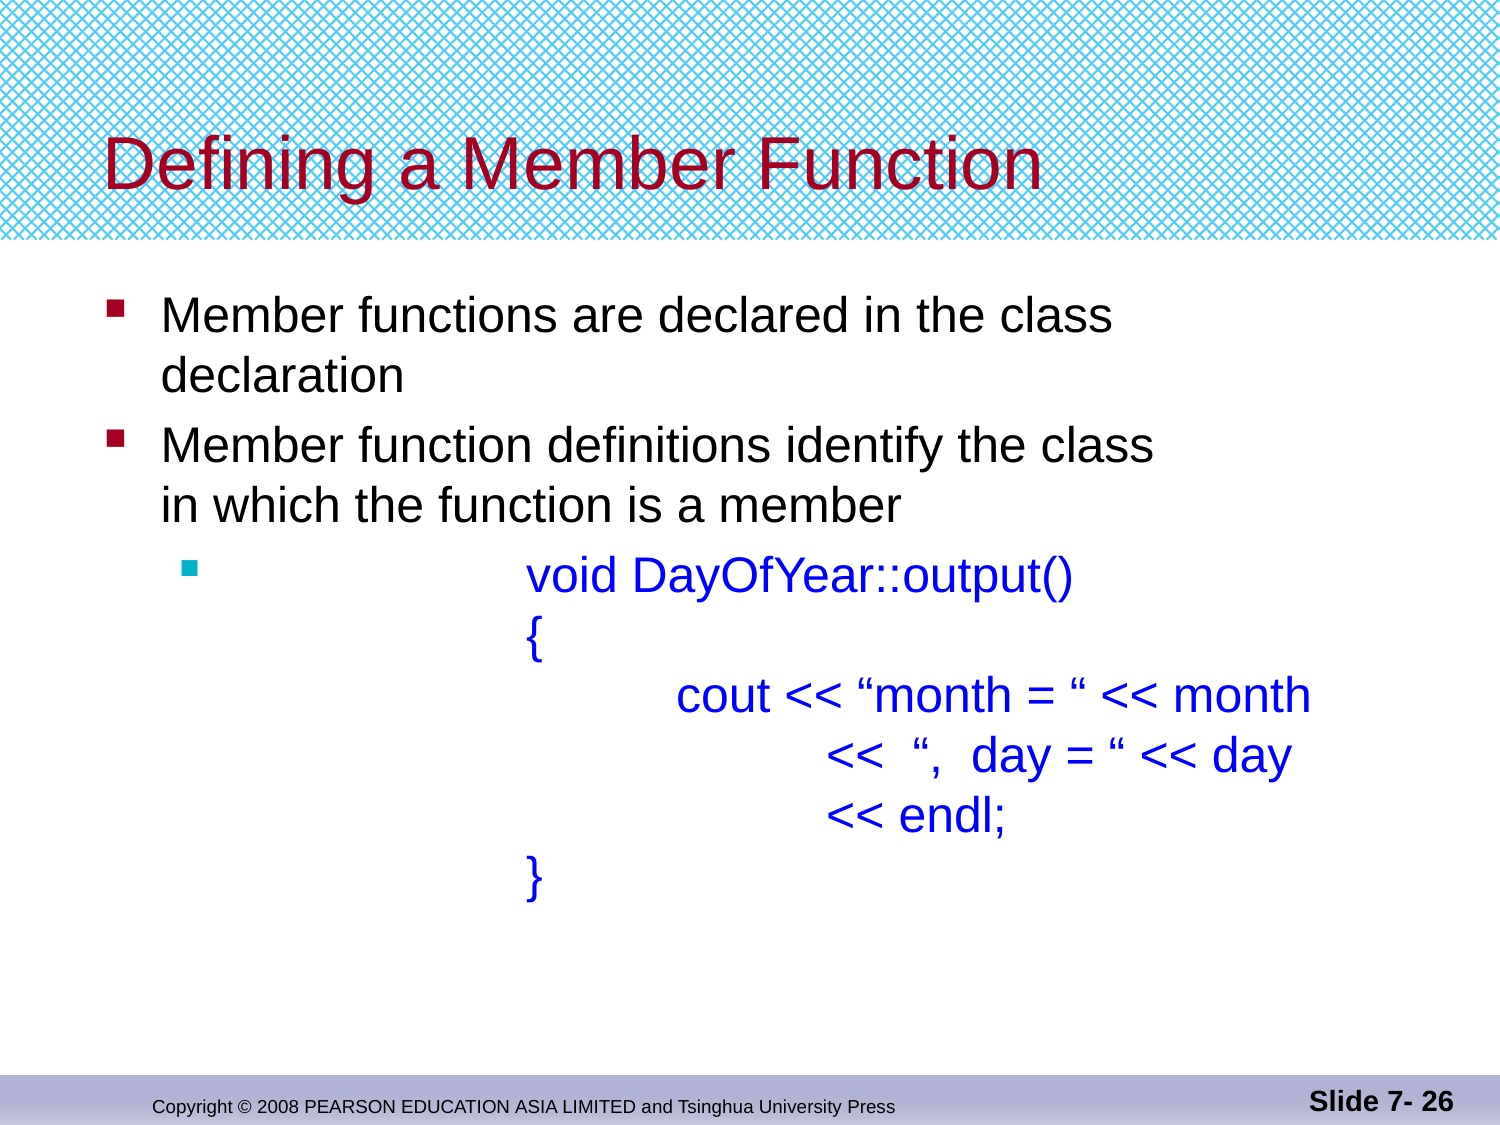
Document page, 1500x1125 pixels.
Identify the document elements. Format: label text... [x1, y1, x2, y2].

title Defining a Member Function [87, 49, 1450, 213]
slide_number Slide 7- 26 [1156, 1050, 1469, 1125]
list Member functions are declared in the class declaration Member function definitions identify the class in which the function is a member void DayOfYear::output() { cout << “month = “ << month << “, day = “ << day << endl; } [89, 275, 1450, 1025]
